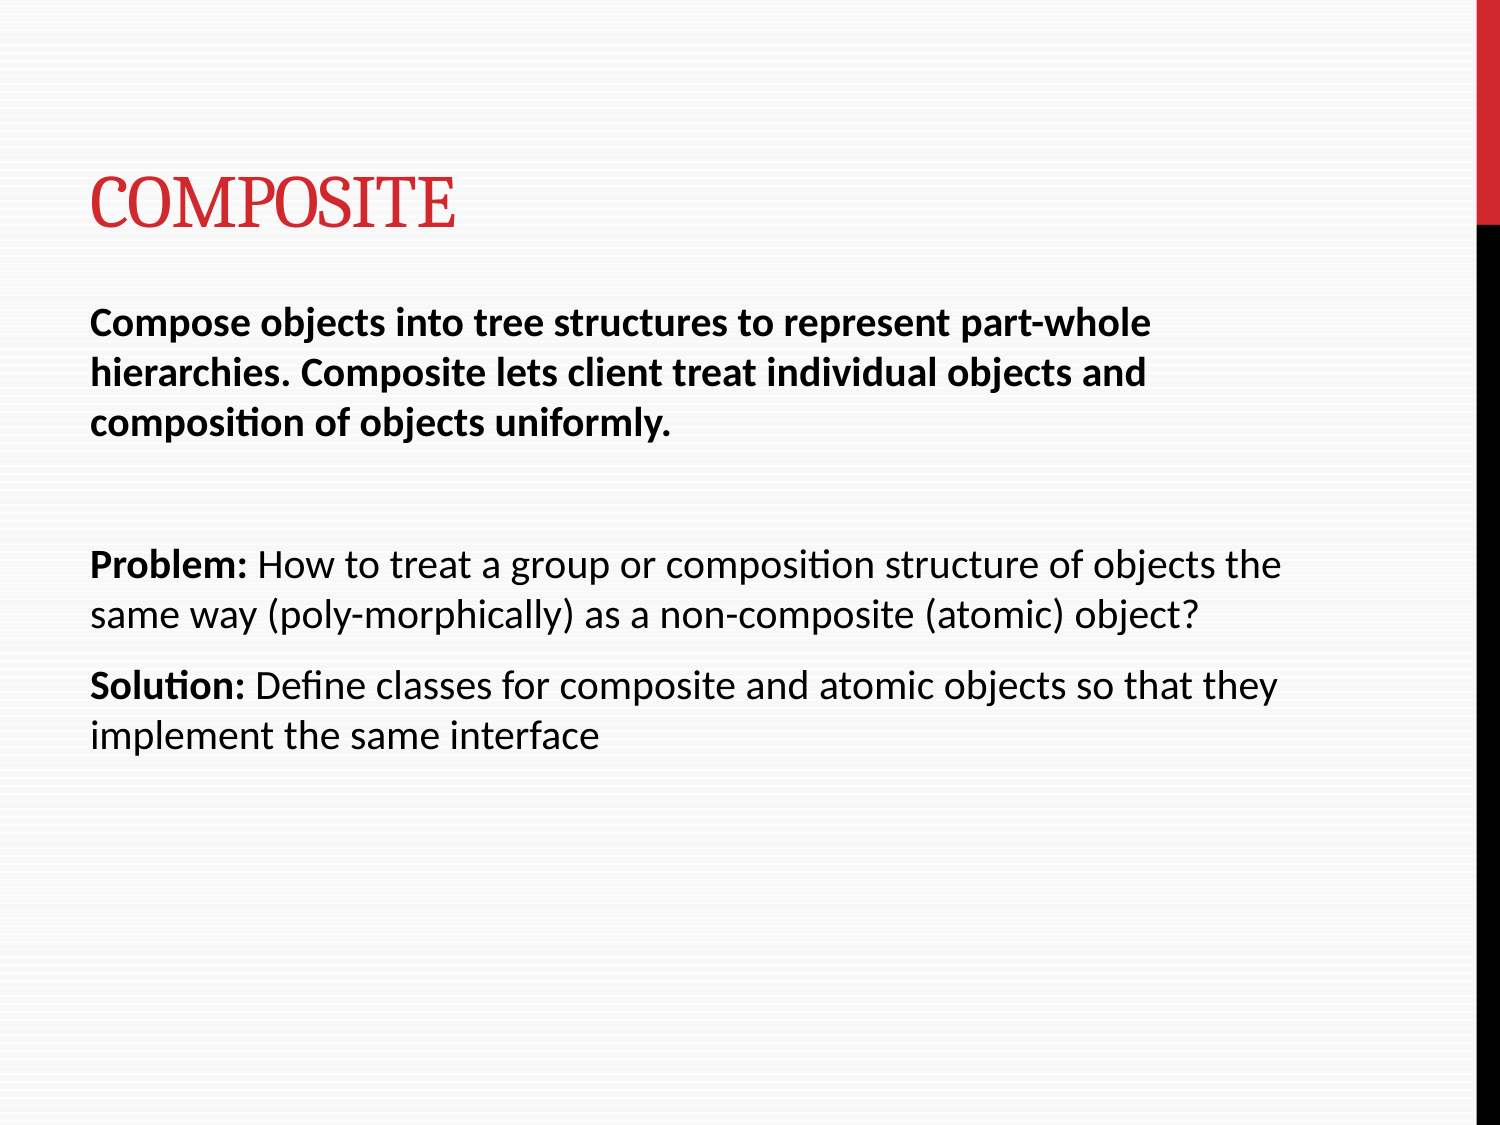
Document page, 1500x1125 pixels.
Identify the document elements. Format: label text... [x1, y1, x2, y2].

list Compose objects into tree structures to represent part-whole hierarchies. Composite lets client treat individual objects and composition of objects uniformly. Problem: How to treat a group or composition structure of objects the same way (poly-morphically) as a non-composite (atomic) object? Solution: Define classes for composite and atomic objects so that they implement the same interface [75, 287, 1325, 1005]
title Composite [75, 25, 1025, 250]
